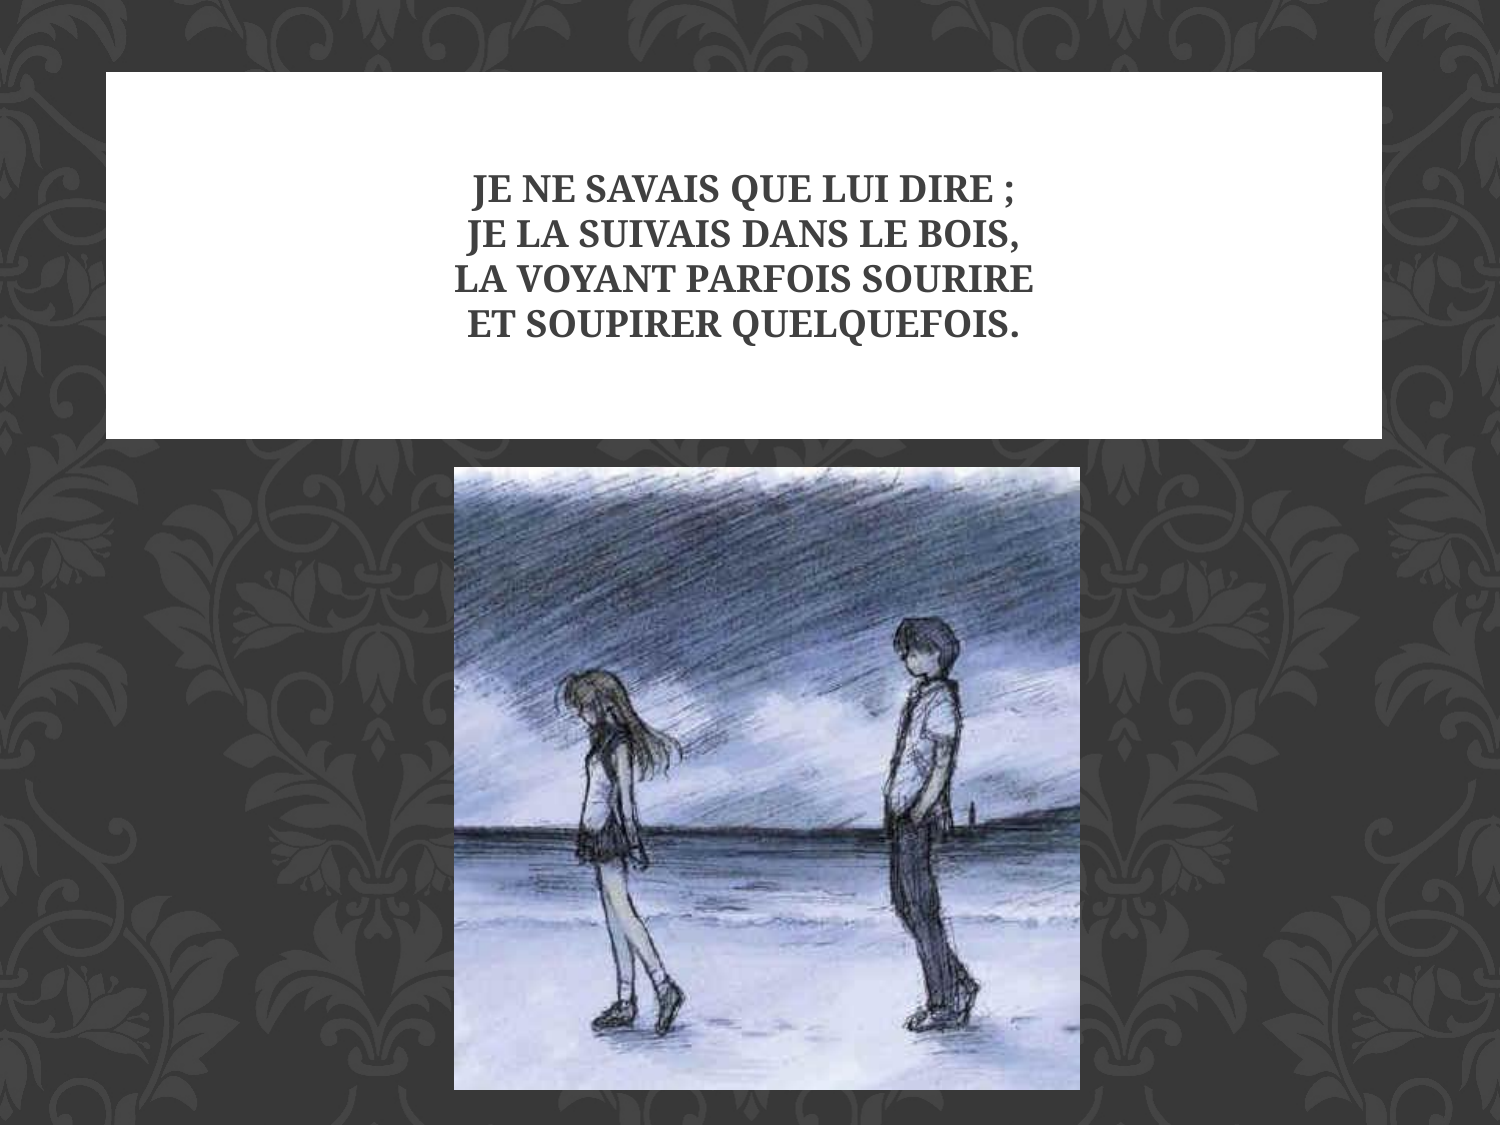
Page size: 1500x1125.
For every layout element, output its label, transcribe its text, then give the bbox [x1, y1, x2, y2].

picture [454, 467, 1080, 1091]
title Je ne savais que lui dire ; Je la suivais dans le bois, La voyant parfois sourire Et soupirer quelquefois. [106, 72, 1382, 439]
